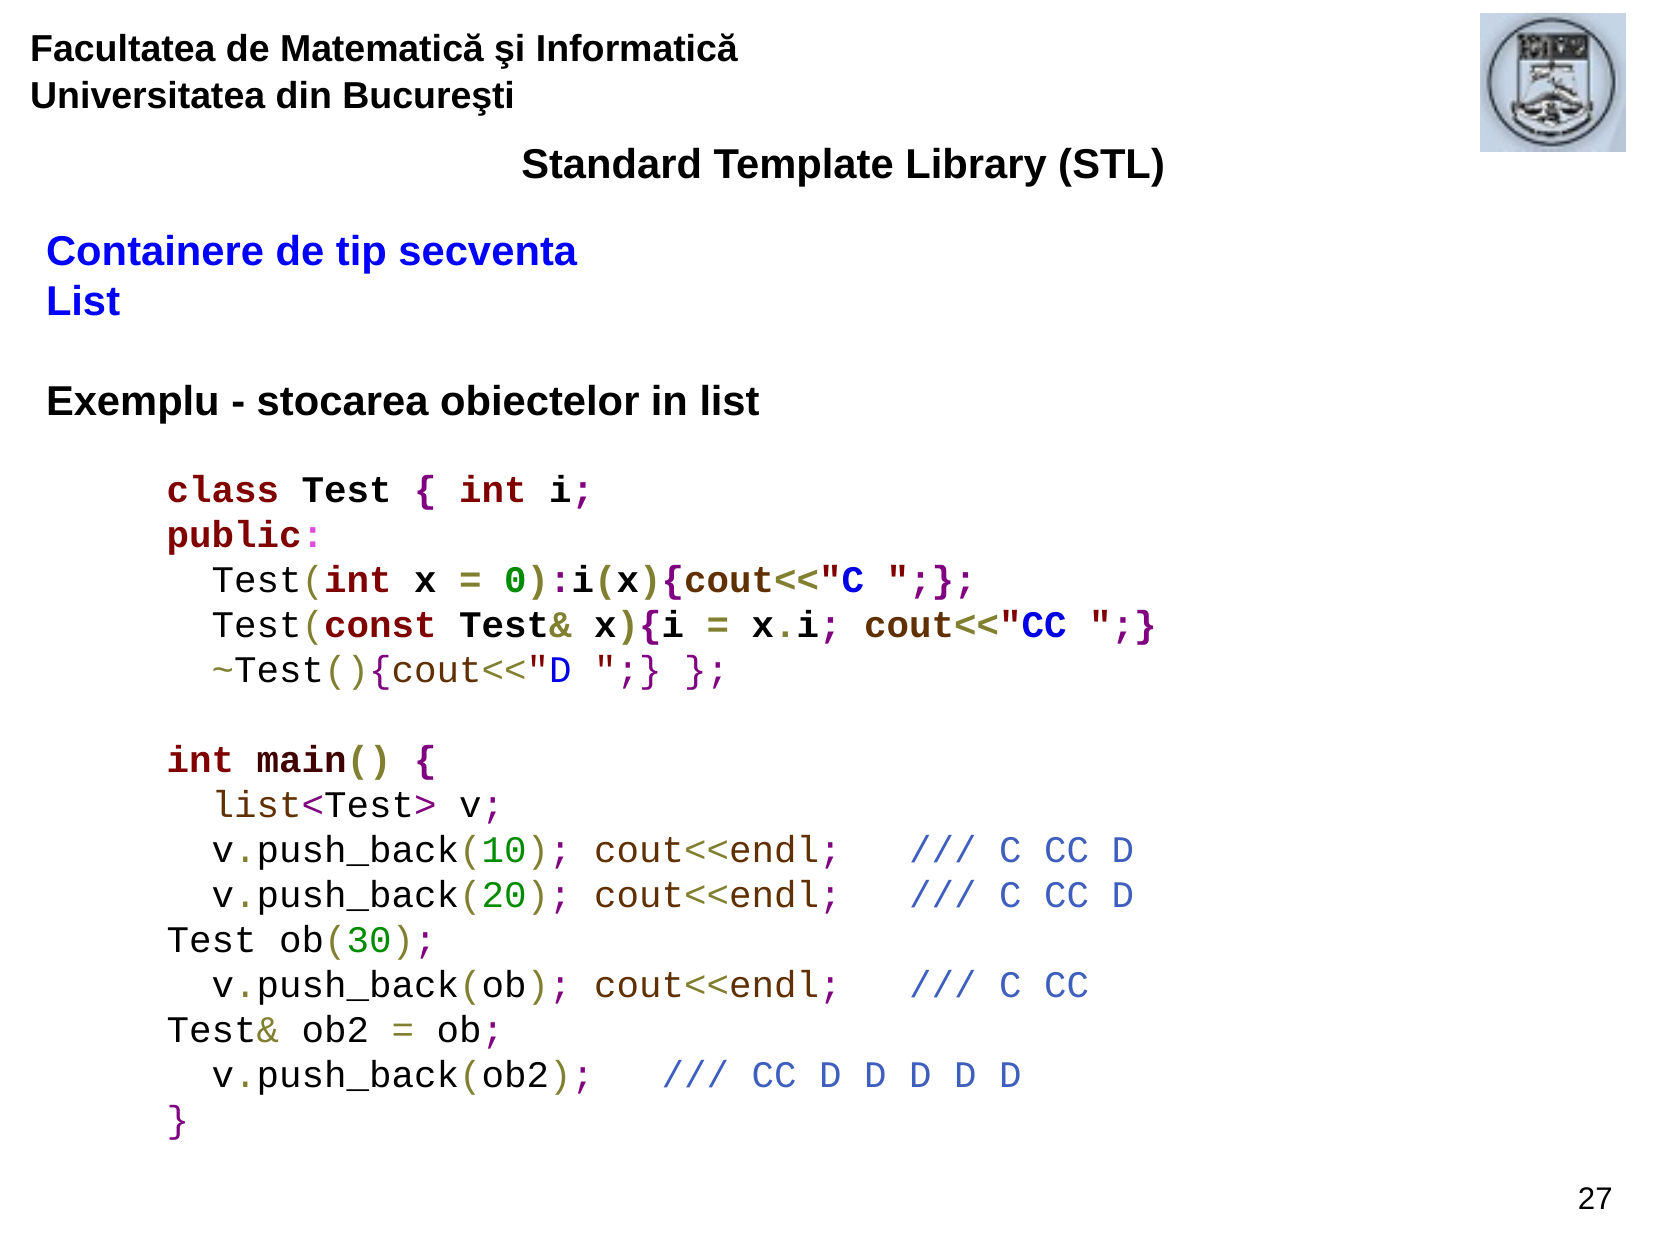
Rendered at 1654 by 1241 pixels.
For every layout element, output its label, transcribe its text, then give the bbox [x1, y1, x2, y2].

text_box class Test { int i; public: Test(int x = 0):i(x){cout<<"C ";}; Test(const Test& x){i = x.i; cout<<"CC ";} ~Test(){cout<<"D ";} }; int main() { list<Test> v; v.push_back(10); cout<<endl; /// C CC D v.push_back(20); cout<<endl; /// C CC D Test ob(30); v.push_back(ob); cout<<endl; /// C CC Test& ob2 = ob; v.push_back(ob2); /// CC D D D D D } [151, 457, 1402, 1148]
text_box 27 [1524, 1158, 1630, 1225]
picture [1480, 13, 1626, 152]
text_box Containere de tip secventa List Exemplu - stocarea obiectelor in list [31, 208, 1626, 445]
text_box Standard Template Library (STL) [293, 135, 1394, 208]
text_box Facultatea de Matematică şi Informatică Universitatea din Bucureşti [13, 13, 841, 122]
